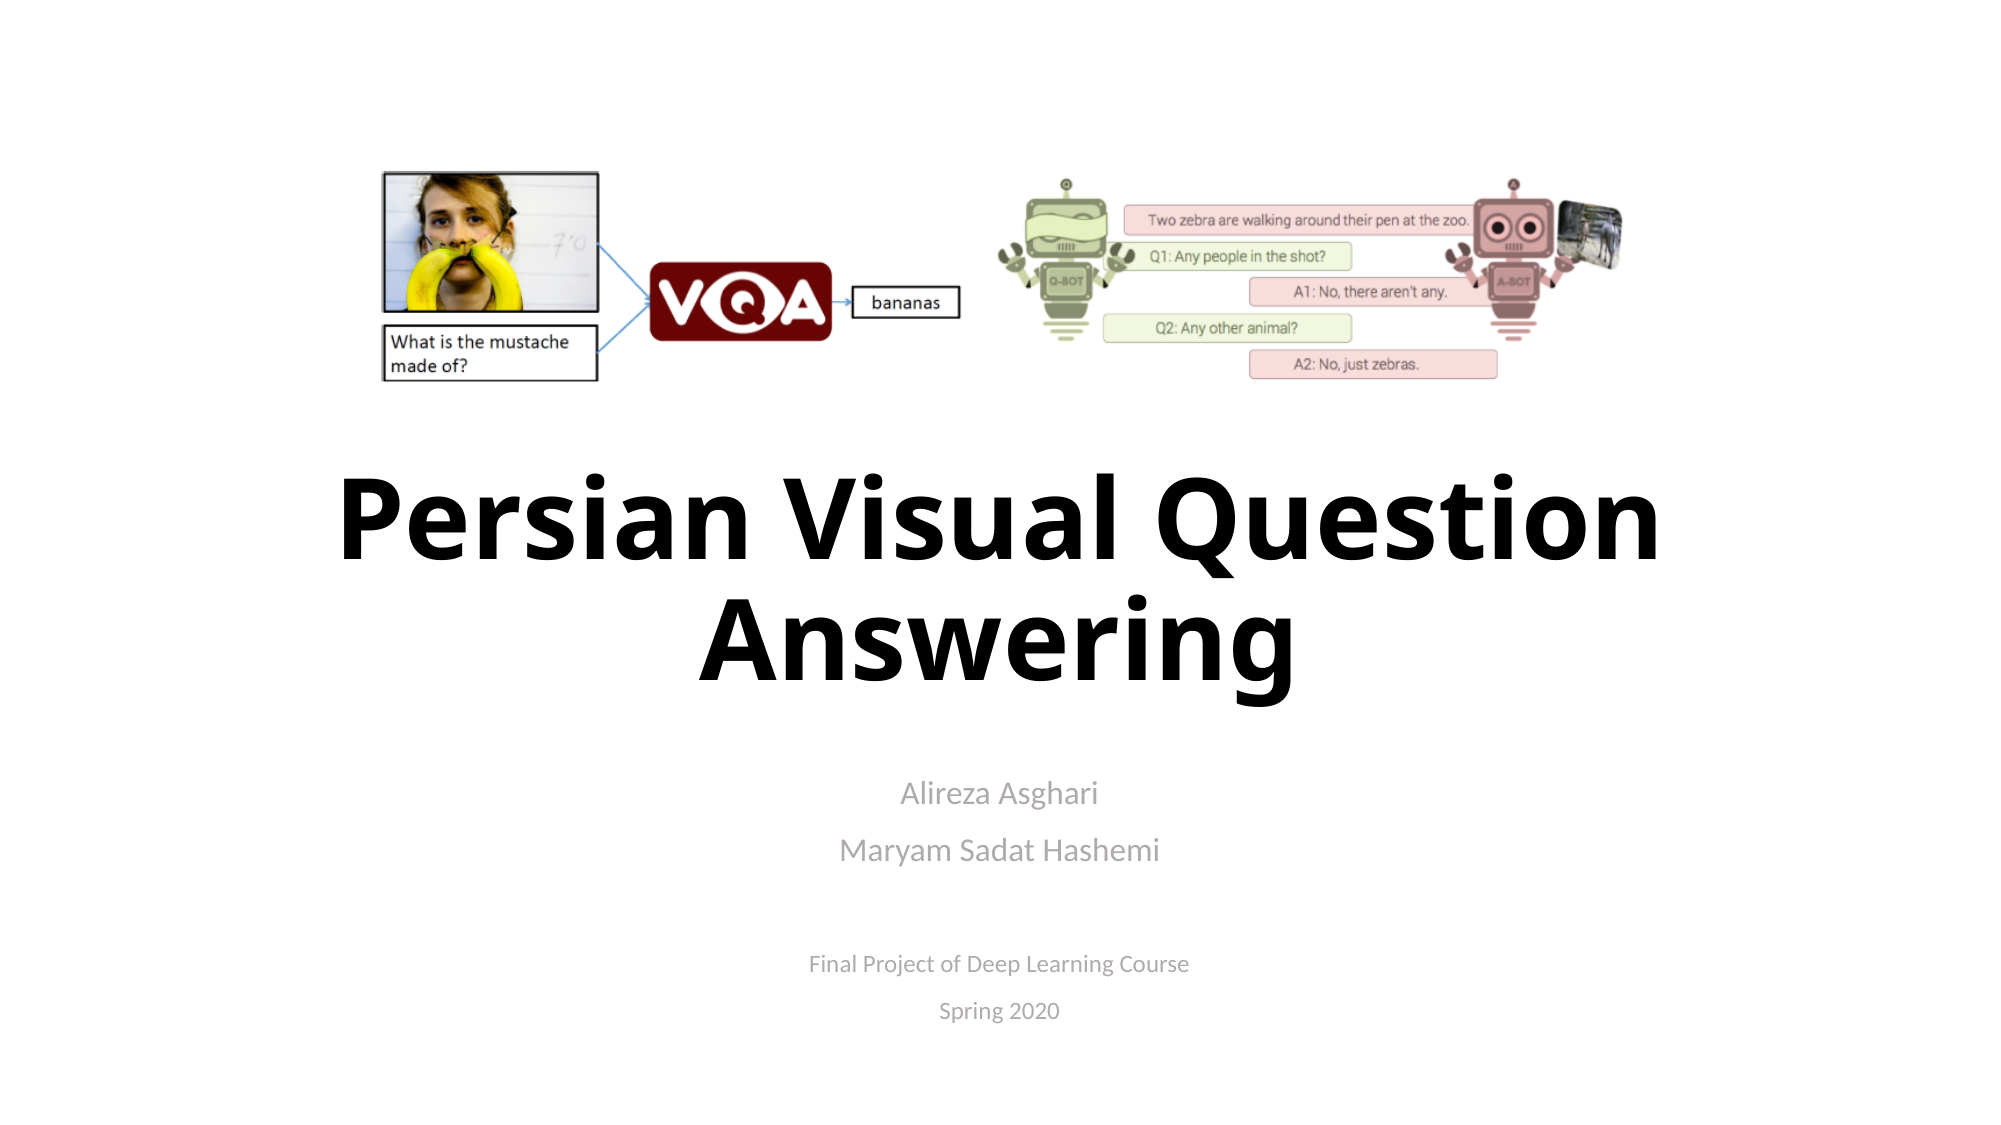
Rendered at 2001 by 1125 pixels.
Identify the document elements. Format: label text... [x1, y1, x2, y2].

subtitle Alireza Asghari Maryam Sadat Hashemi Final Project of Deep Learning Course Spring 2020 [249, 712, 1750, 1052]
title Persian Visual Question Answering [249, 435, 1750, 712]
picture [249, 56, 1750, 435]
